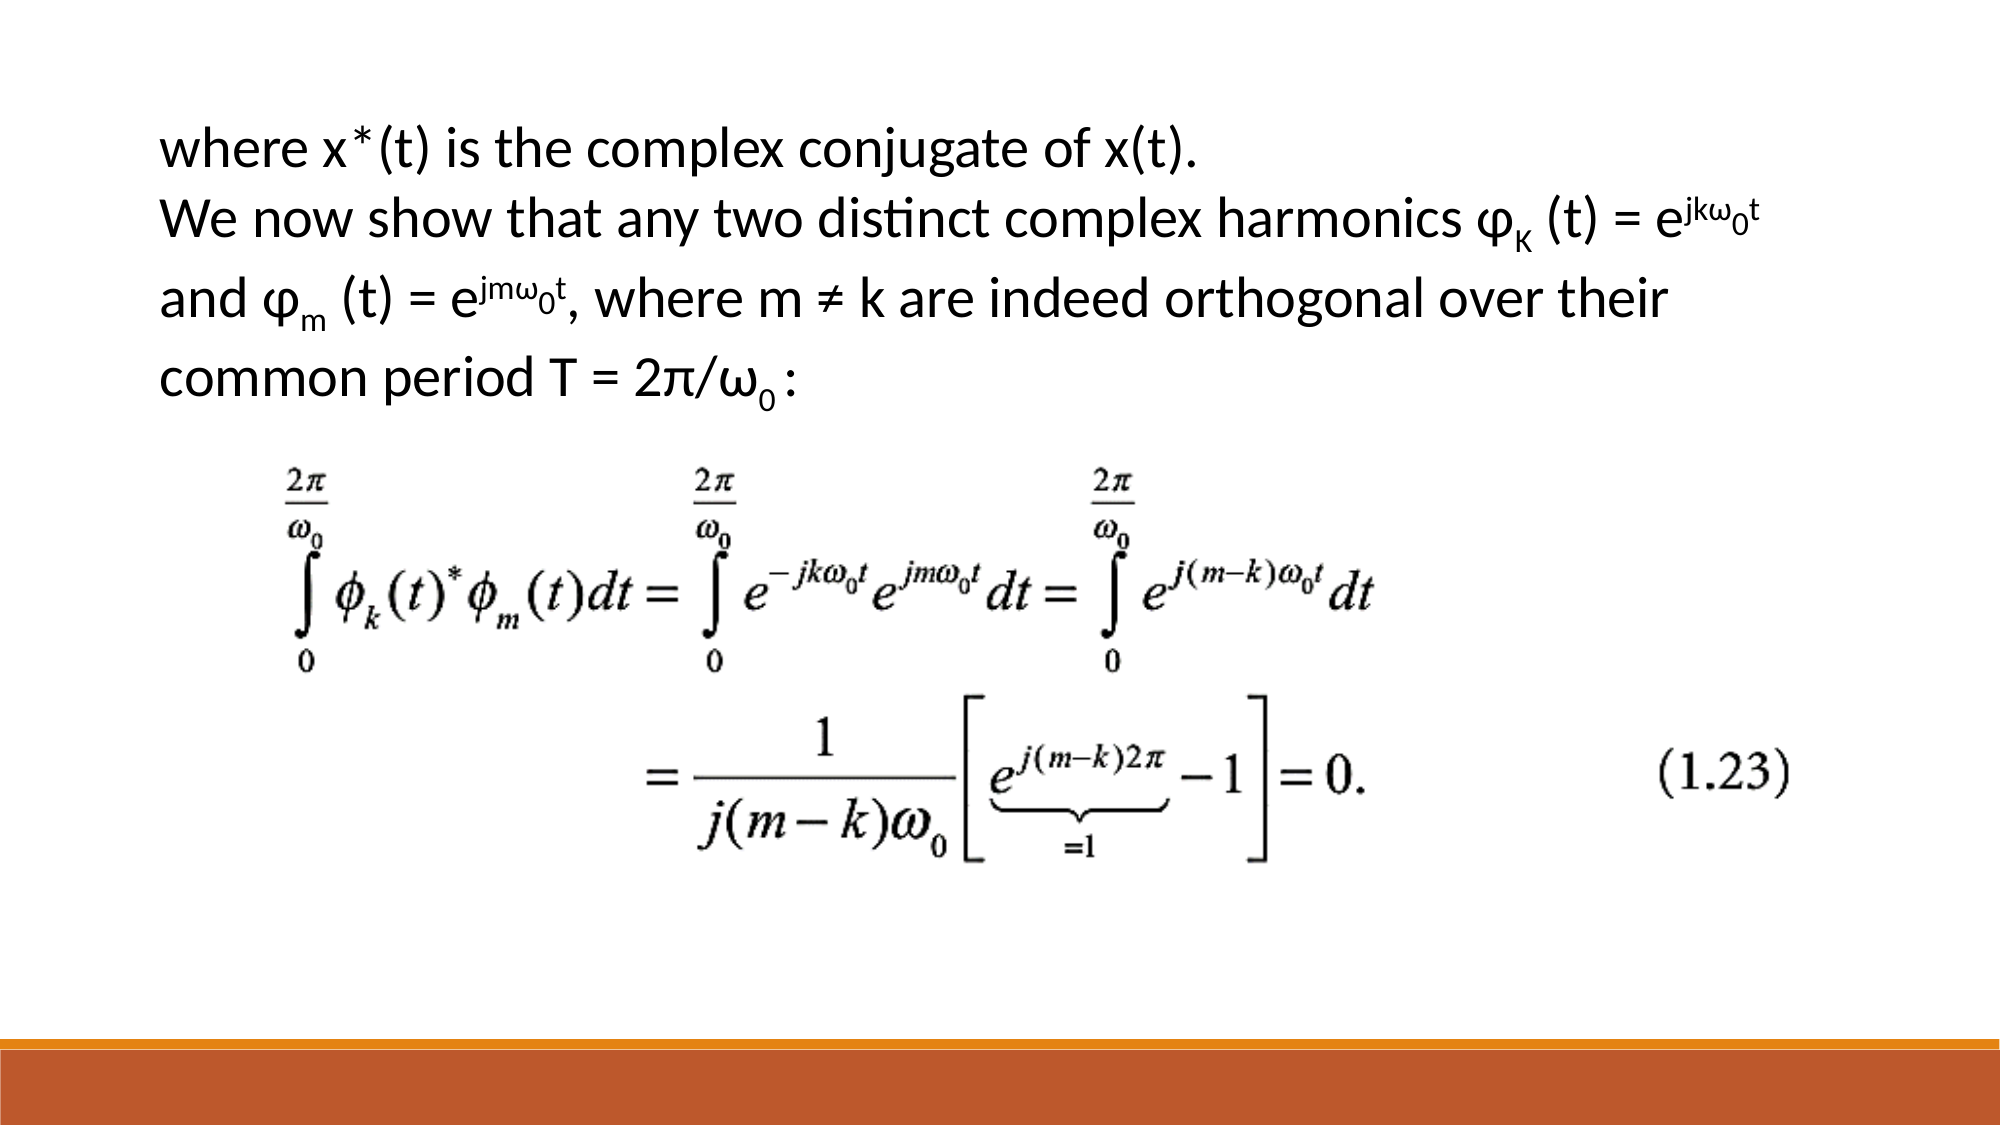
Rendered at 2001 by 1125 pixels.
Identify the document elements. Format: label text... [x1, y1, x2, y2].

text_box where x*(t) is the complex conjugate of x(t). We now show that any two distinct complex harmonics φK (t) = ejkω0t and φm (t) = ejmω0t, where m ≠ k are indeed orthogonal over their common period T = 2π/ω0 : [145, 101, 1814, 426]
picture [236, 453, 1815, 879]
